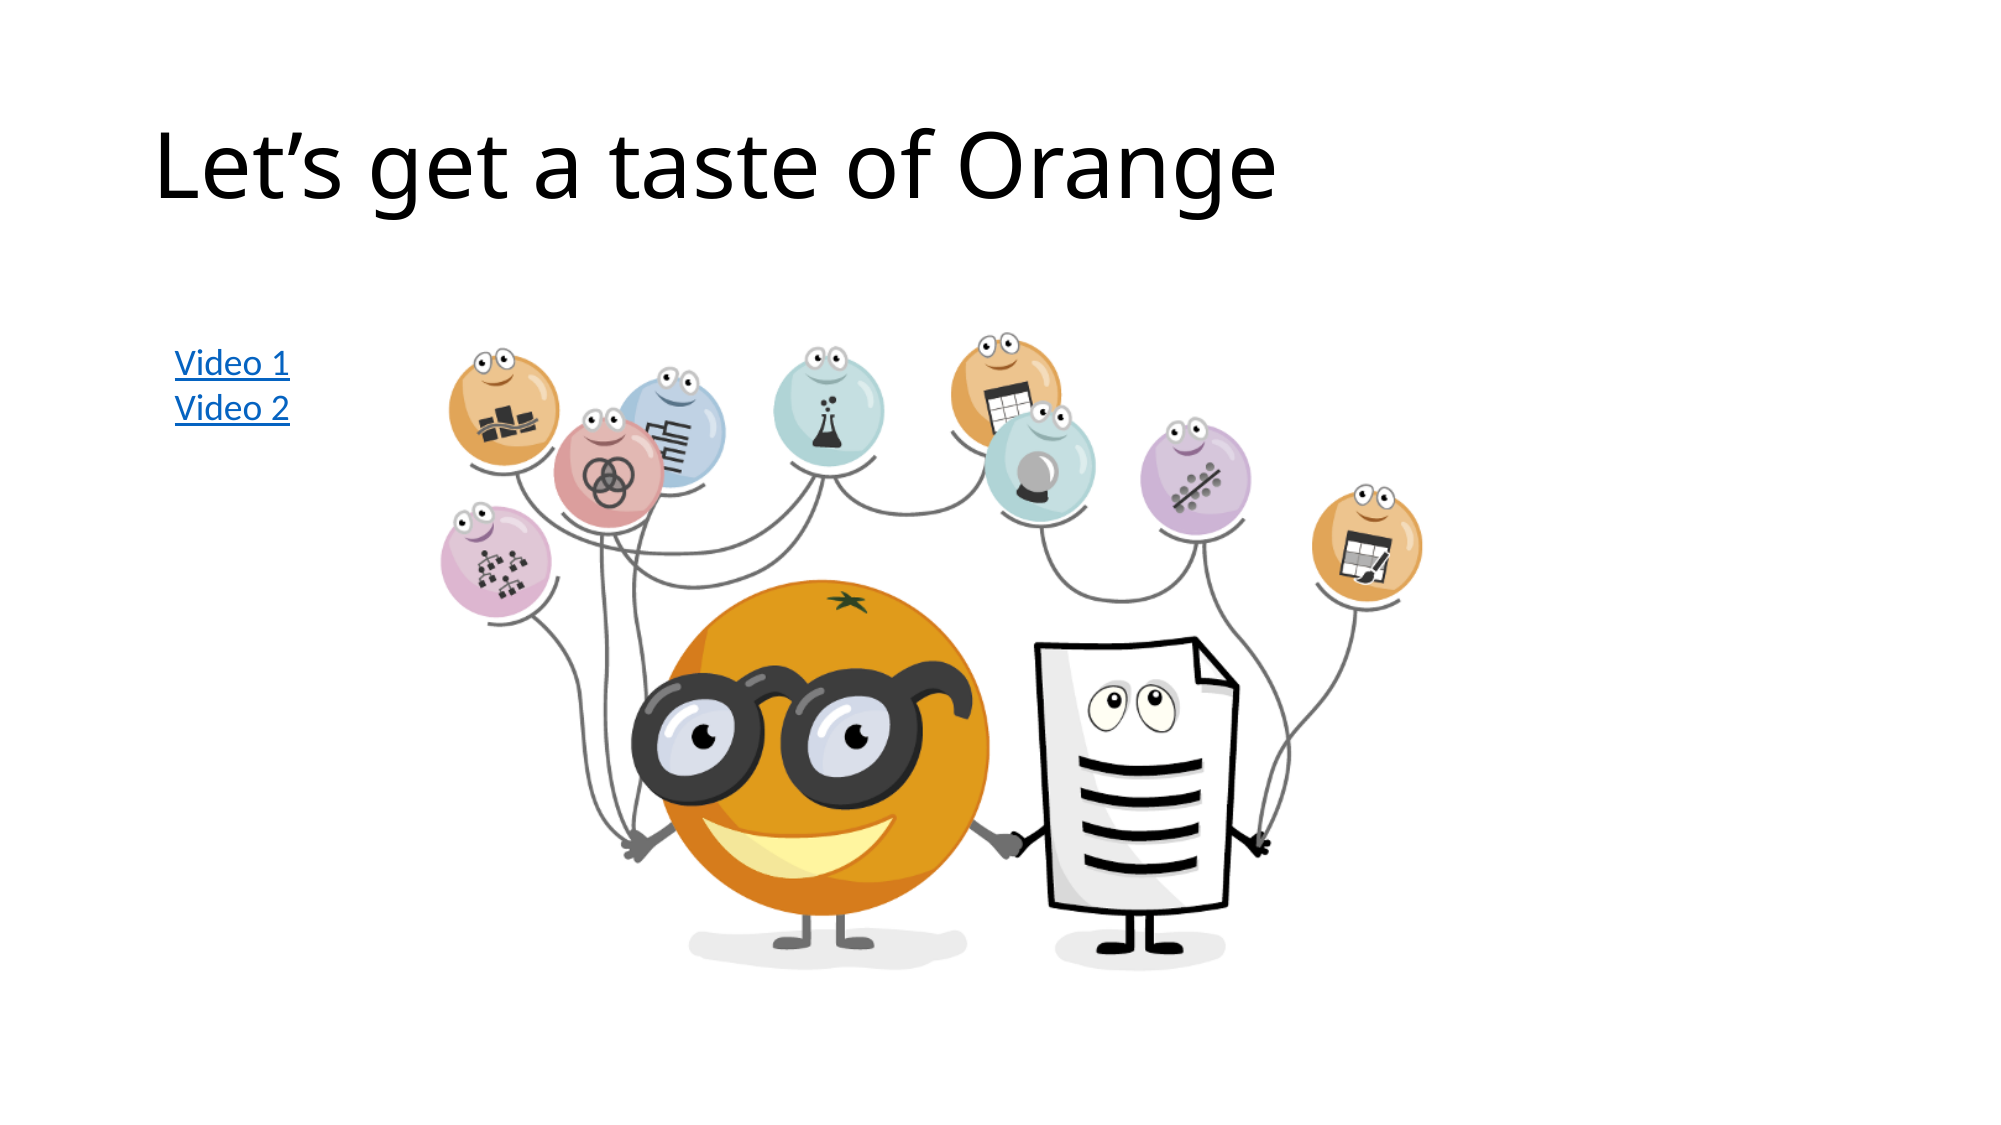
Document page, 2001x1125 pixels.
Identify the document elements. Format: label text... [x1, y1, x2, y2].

title Let’s get a taste of Orange [137, 59, 1863, 278]
text_box Video 1 Video 2 [159, 330, 306, 436]
picture [437, 330, 1426, 974]
